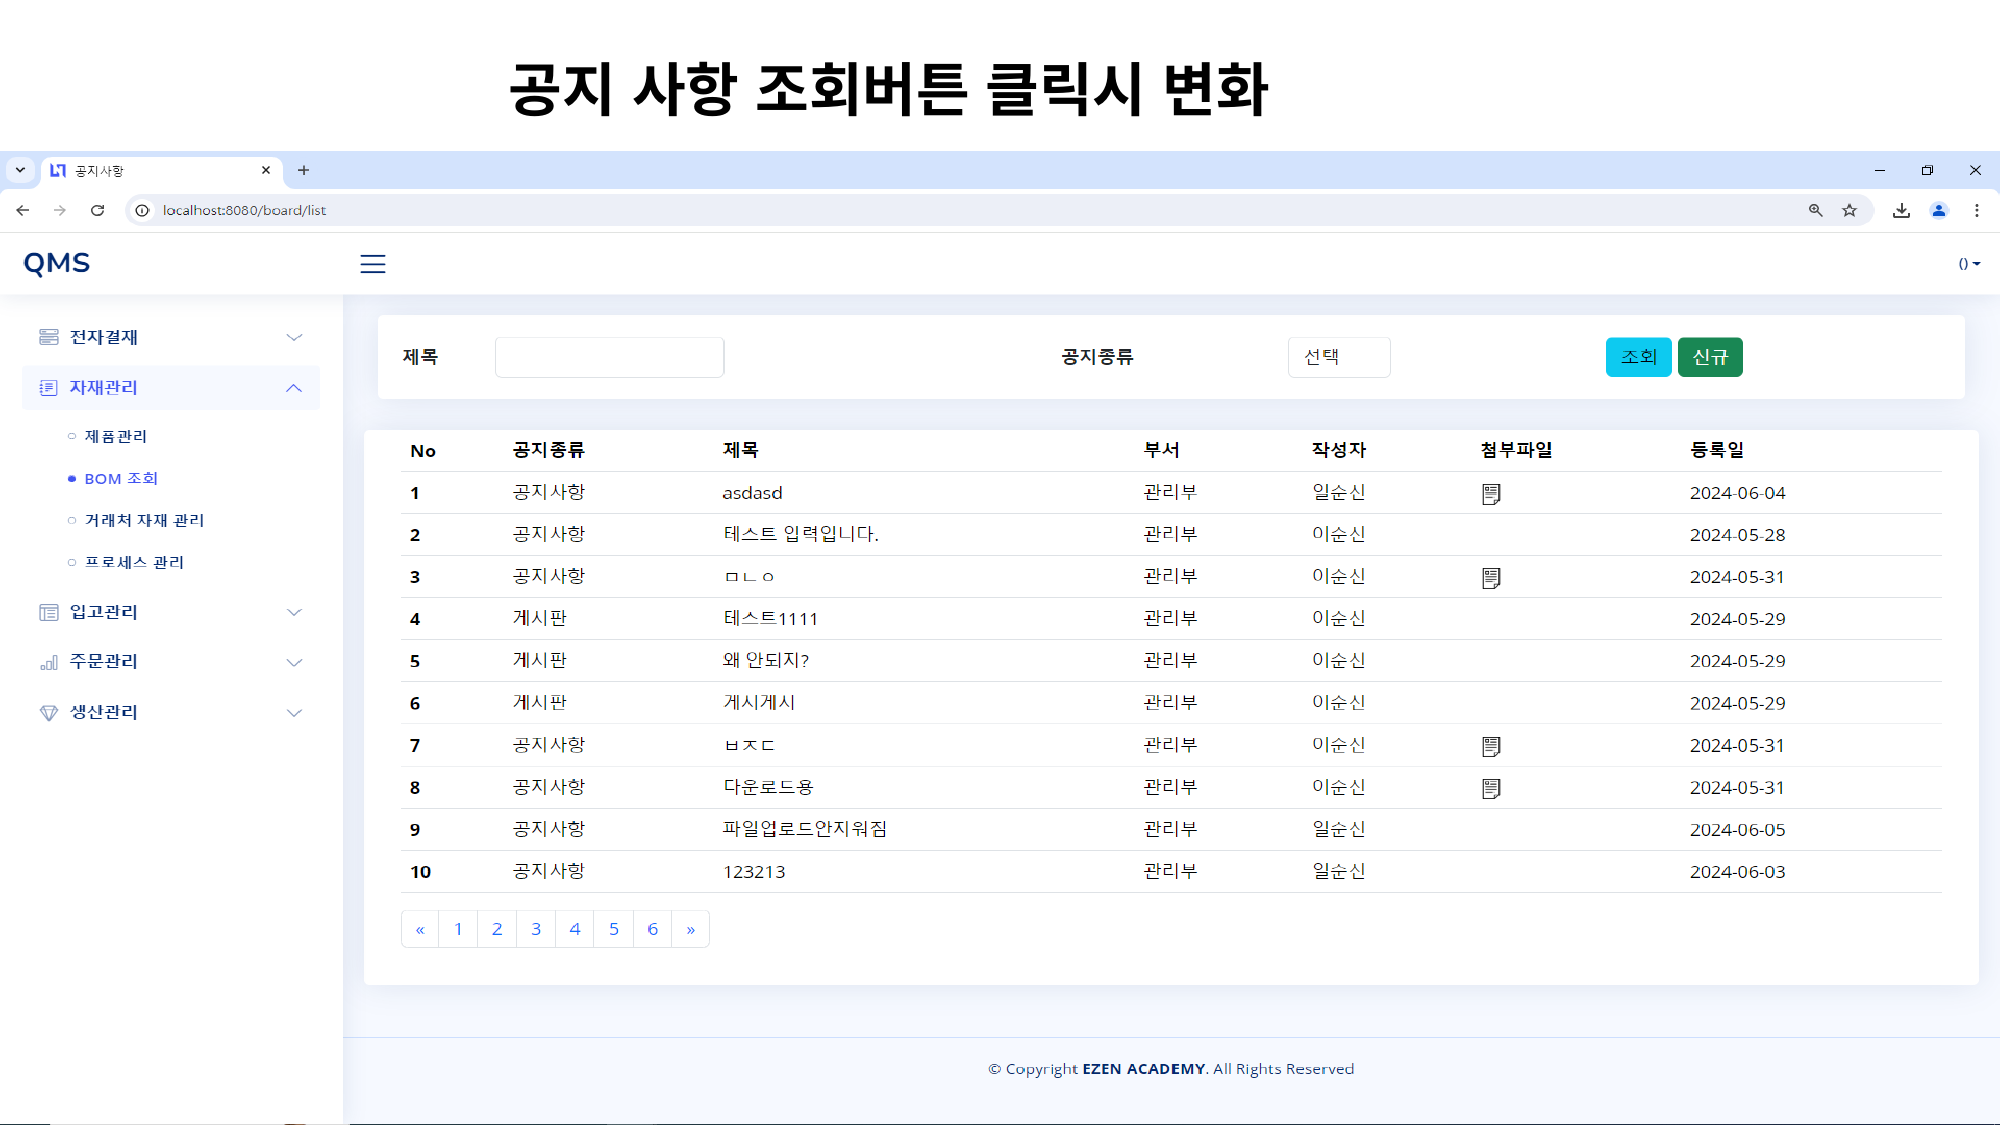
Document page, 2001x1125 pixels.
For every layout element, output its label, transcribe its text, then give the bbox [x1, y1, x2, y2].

picture [0, 151, 2000, 1125]
title 공지 사항 조회버튼 클릭시 변화 [493, 0, 1506, 151]
